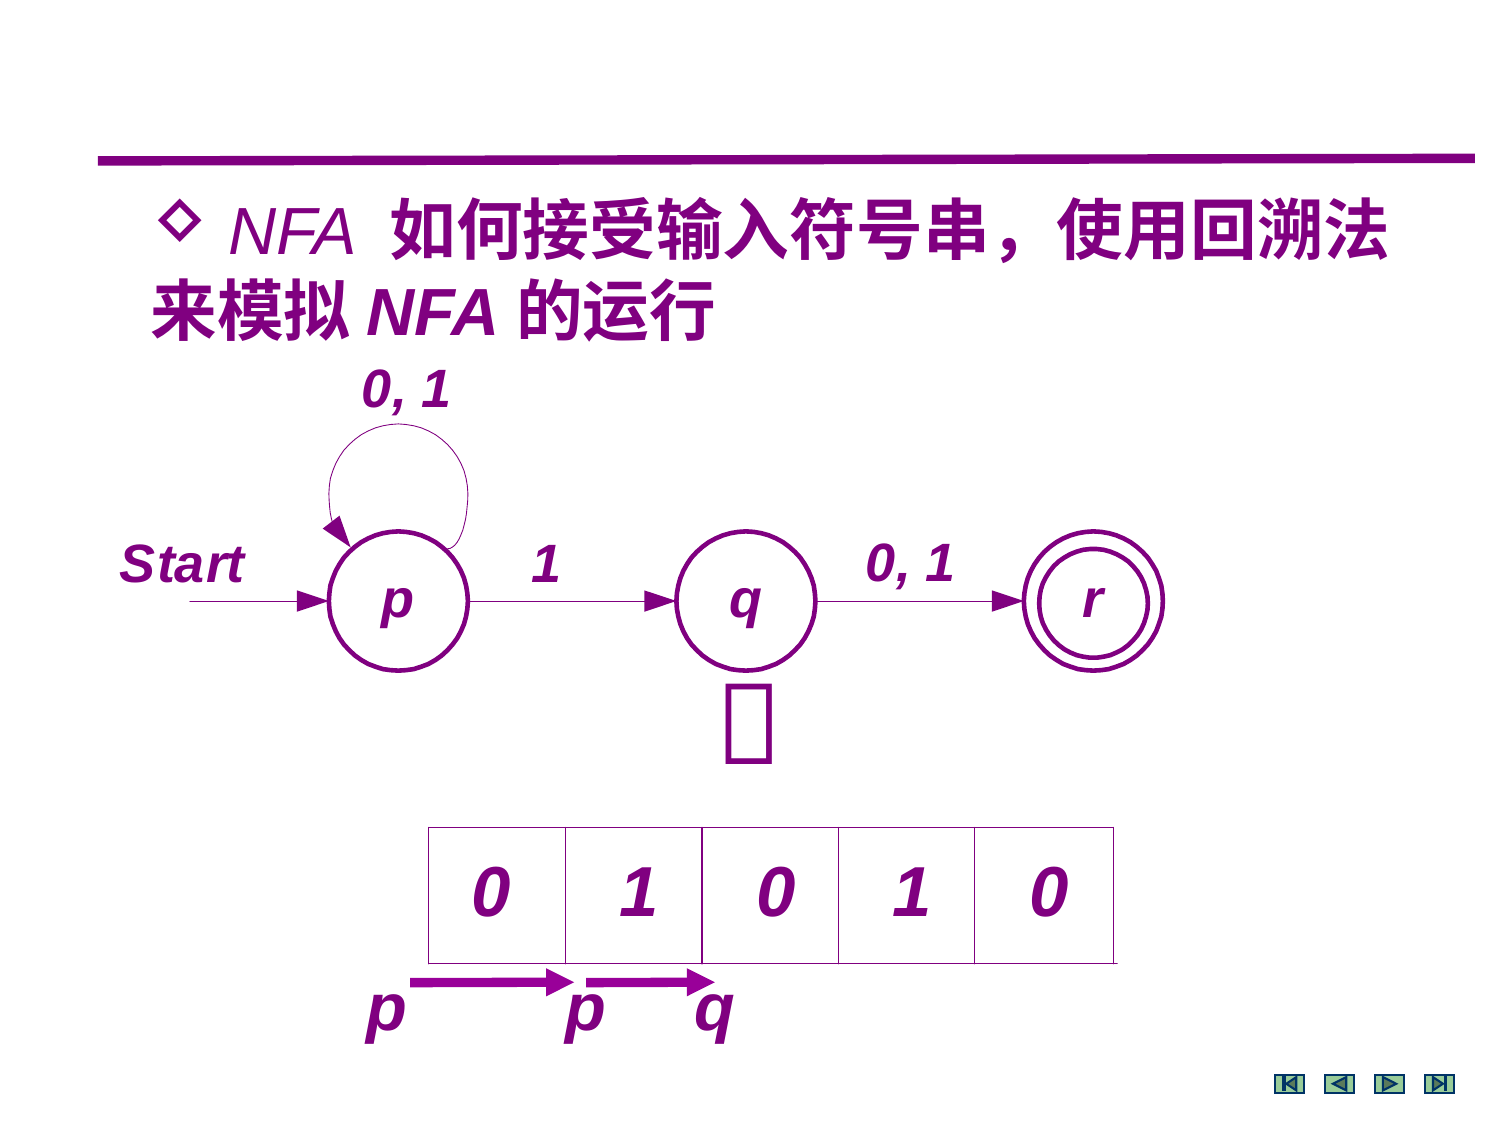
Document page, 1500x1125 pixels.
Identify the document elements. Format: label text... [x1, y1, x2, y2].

text_box [1424, 1074, 1455, 1093]
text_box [421, 820, 1126, 972]
text_box p [550, 980, 622, 1052]
text_box  [700, 688, 798, 795]
text_box p [351, 956, 422, 1052]
text_box NFA 如何接受输入符号串，使用回溯法来模拟NFA的运行 [135, 180, 1425, 436]
text_box [1274, 1074, 1305, 1093]
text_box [80, 351, 1173, 680]
text_box [1374, 1074, 1405, 1093]
text_box [1324, 1074, 1355, 1093]
text_box q [679, 980, 750, 1052]
